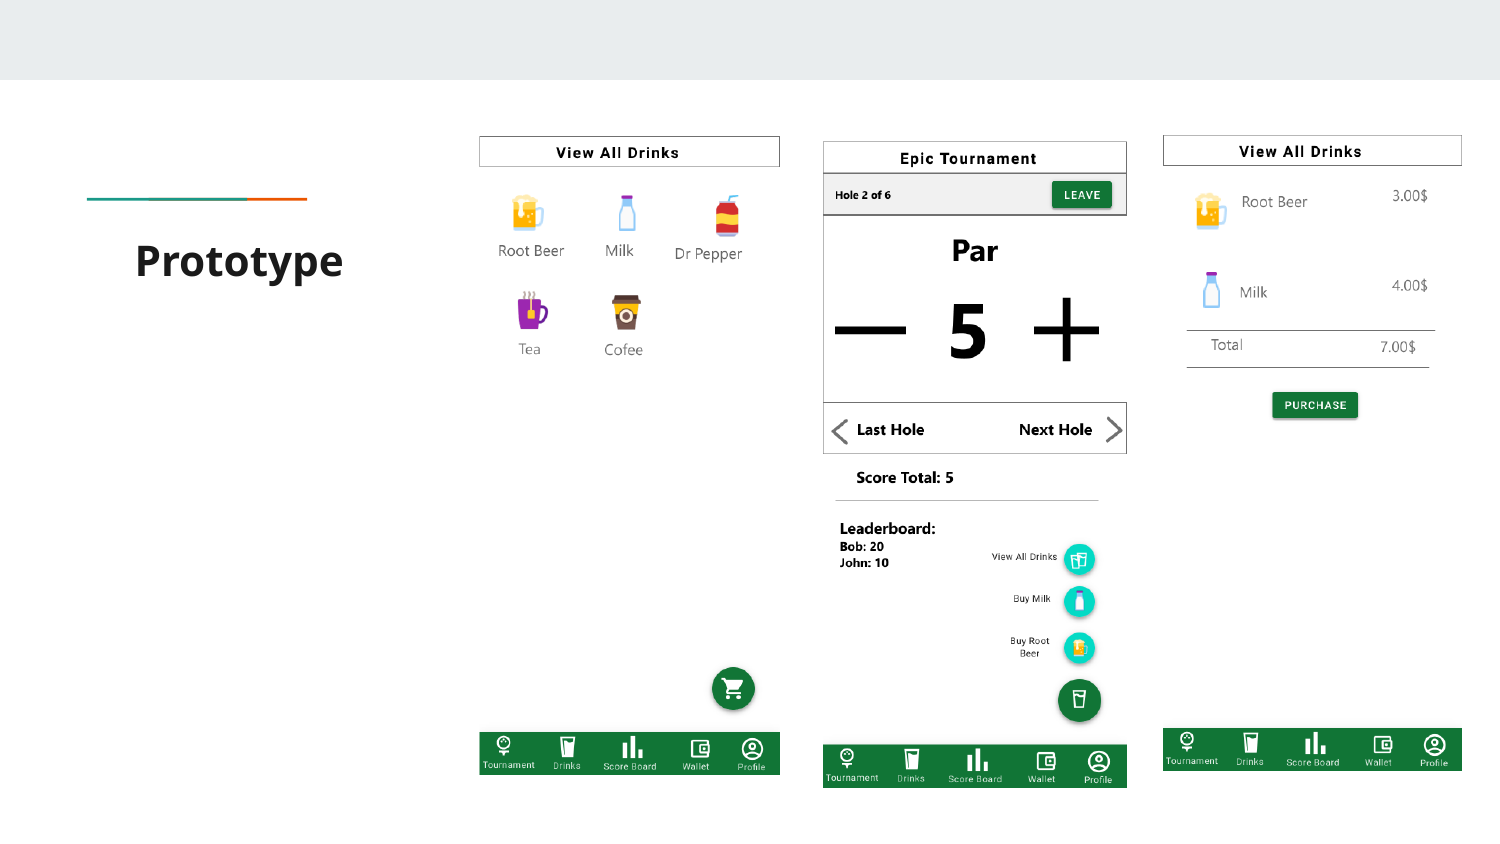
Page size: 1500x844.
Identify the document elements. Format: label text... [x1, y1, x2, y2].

picture [454, 118, 1145, 809]
picture [1155, 123, 1477, 794]
title Prototype [119, 216, 449, 305]
